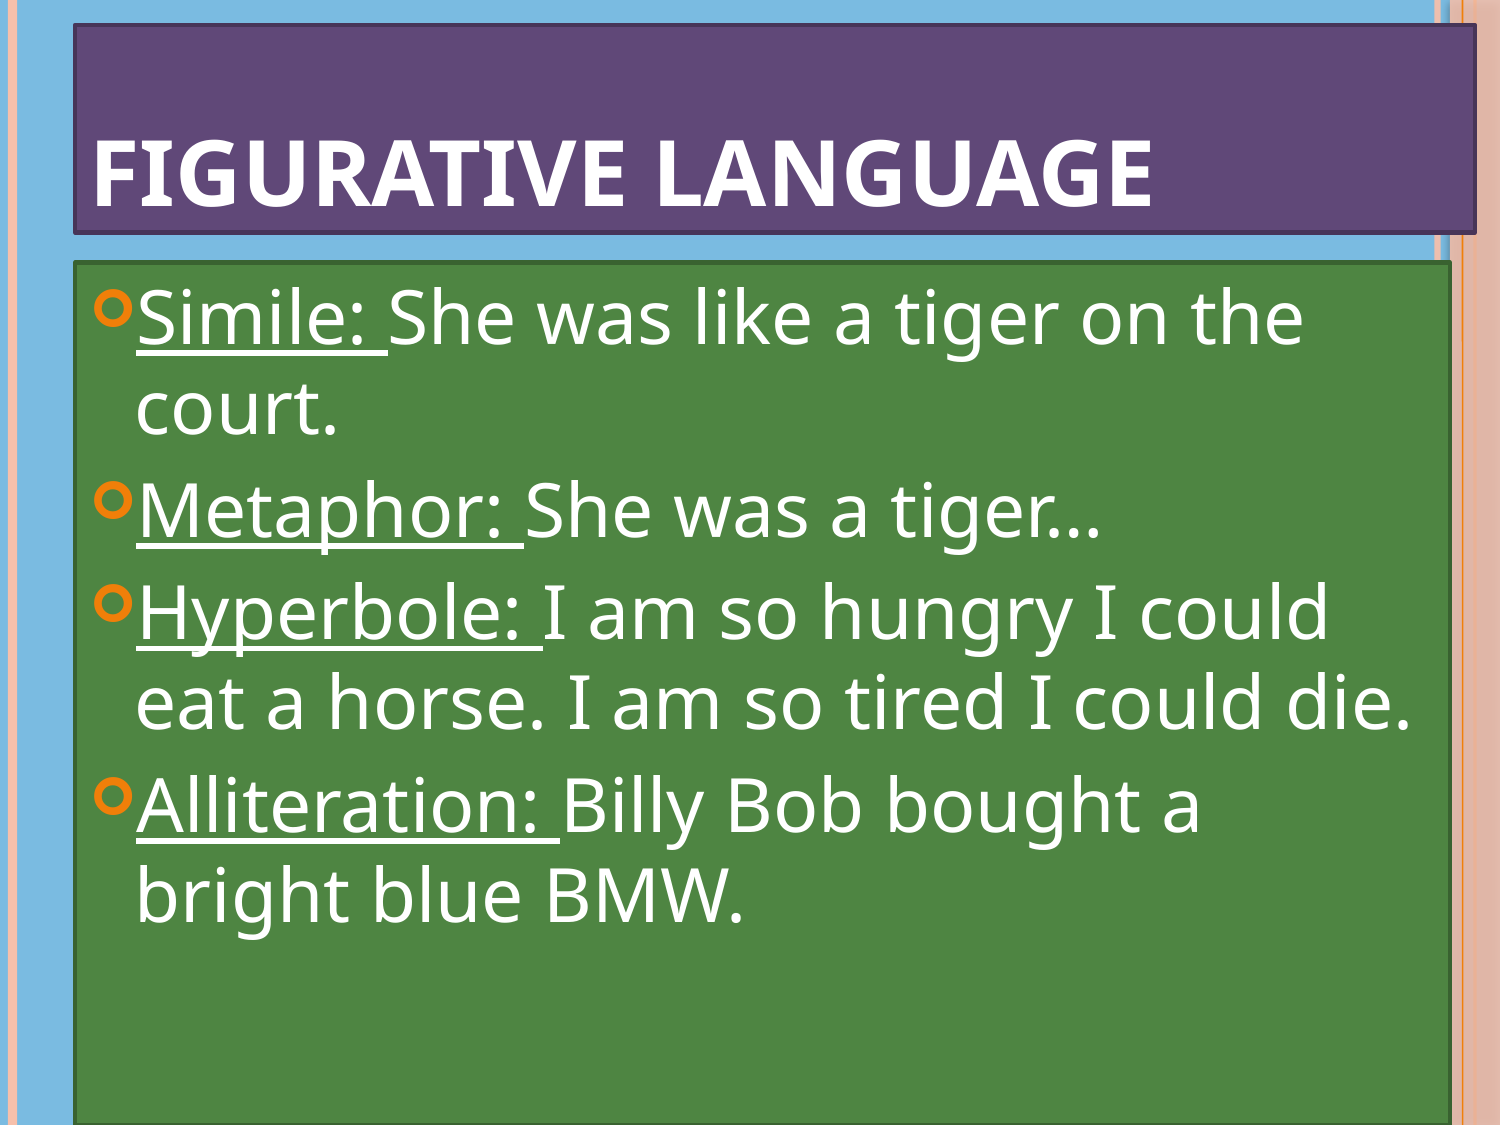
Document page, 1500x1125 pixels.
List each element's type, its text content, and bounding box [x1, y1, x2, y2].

list Simile: She was like a tiger on the court. Metaphor: She was a tiger… Hyperbole: I am so hungry I could eat a horse. I am so tired I could die. Alliteration: Billy Bob bought a bright blue BMW. [73, 260, 1452, 1125]
title Figurative Language [73, 23, 1477, 235]
